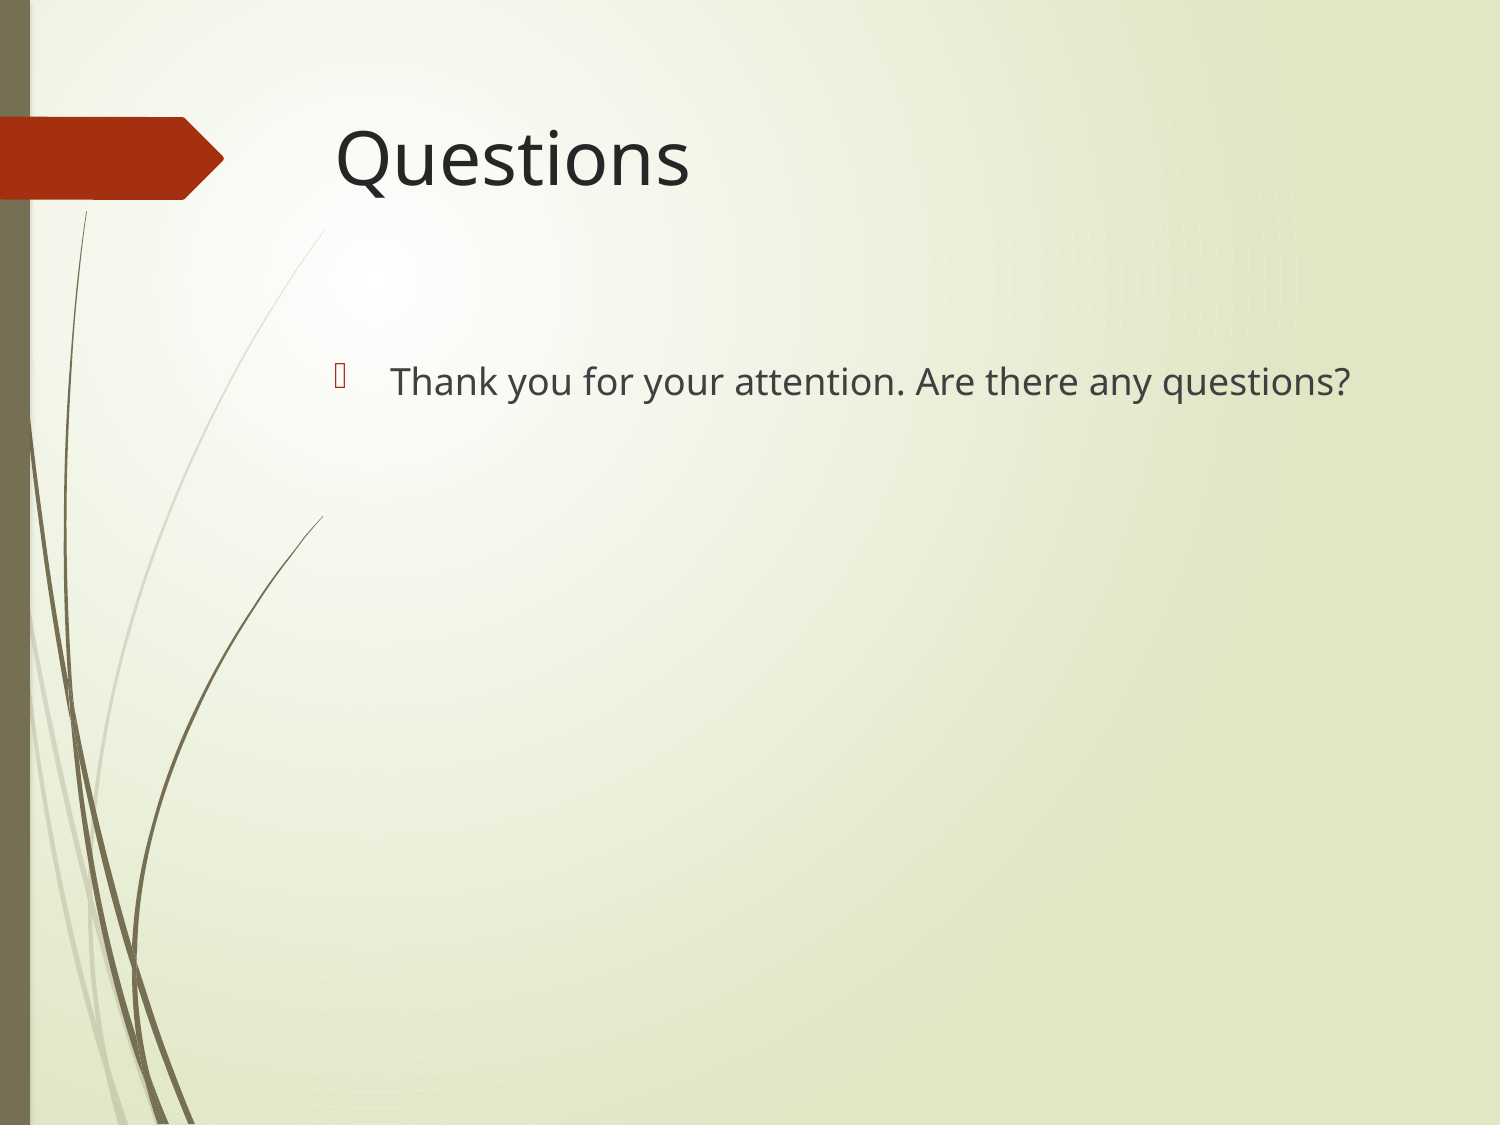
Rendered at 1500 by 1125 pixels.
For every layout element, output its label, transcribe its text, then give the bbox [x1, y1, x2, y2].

title Questions [319, 102, 1400, 313]
list Thank you for your attention. Are there any questions? [318, 350, 1400, 970]
